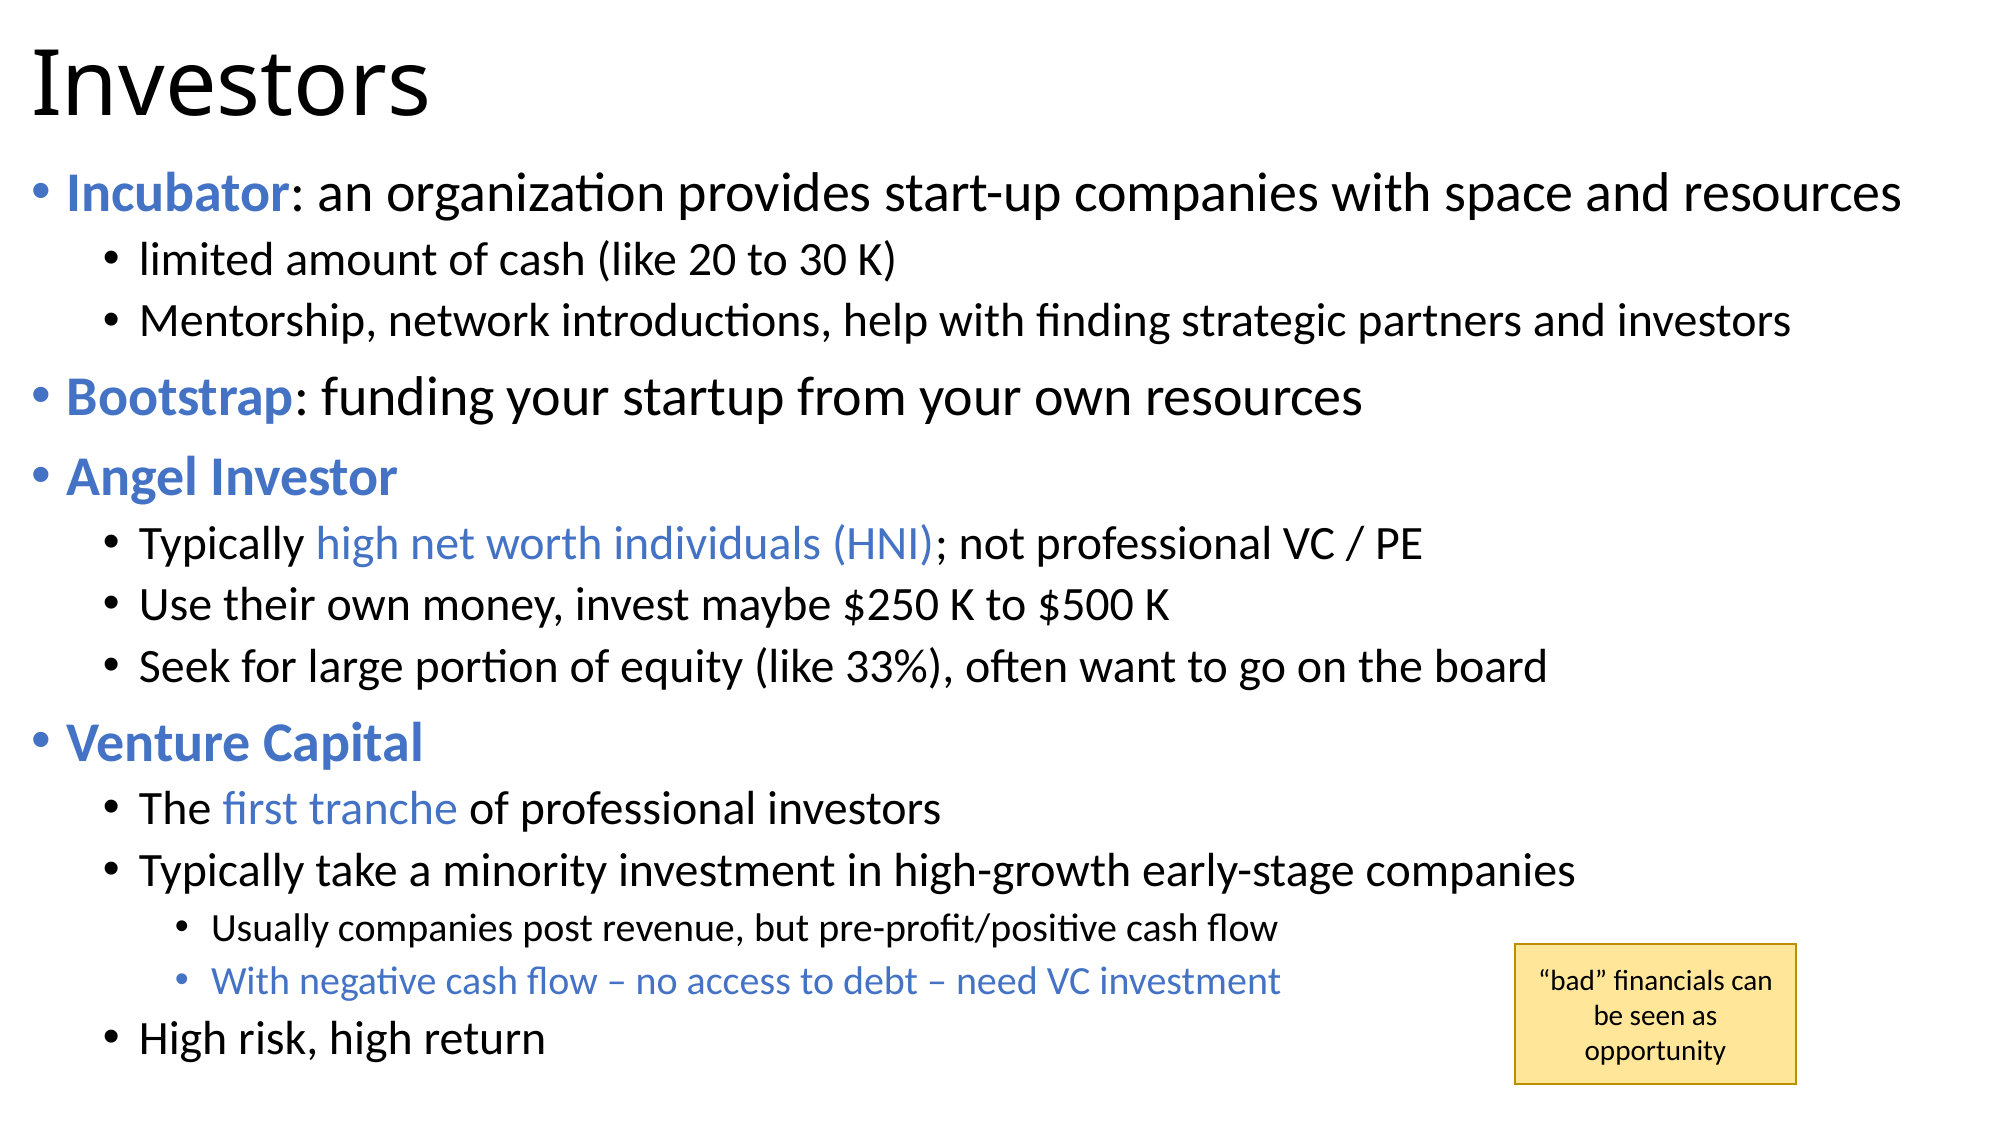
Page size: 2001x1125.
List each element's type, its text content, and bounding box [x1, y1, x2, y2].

title Investors [16, 16, 1842, 156]
text_box “bad” financials can be seen as opportunity [1514, 943, 1797, 1085]
list Incubator: an organization provides start-up companies with space and resources limited amount of cash (like 20 to 30 K) Mentorship, network introductions, help with finding strategic partners and investors Bootstrap: funding your startup from your own resources Angel Investor Typically high net worth individuals (HNI); not professional VC / PE Use their own money, invest maybe $250 K to $500 K Seek for large portion of equity (like 33%), often want to go on the board Venture Capital The first tranche of professional investors Typically take a minority investment in high-growth early-stage companies Usually companies post revenue, but pre-profit/positive cash flow With negative cash flow – no access to debt – need VC investment High risk, high return [16, 156, 1938, 1109]
